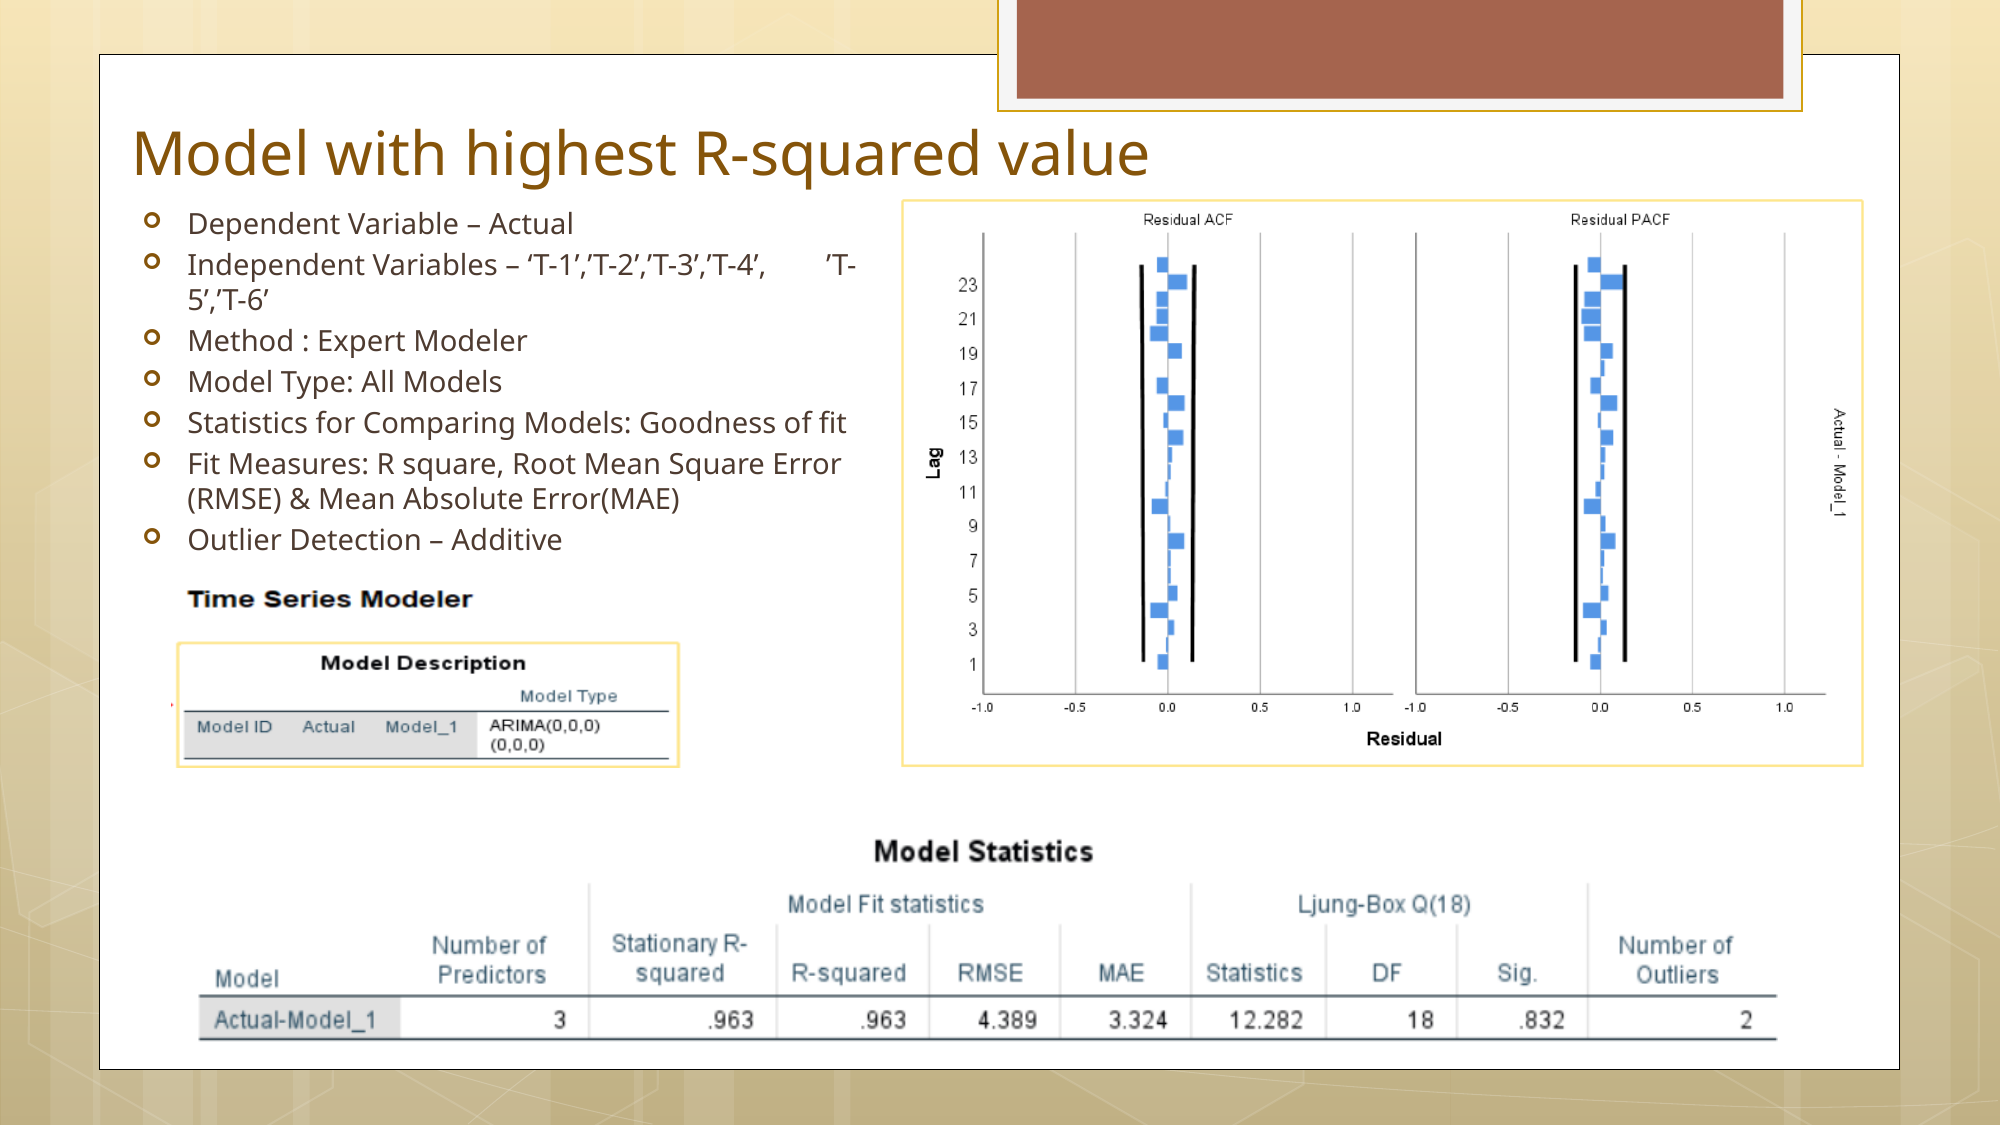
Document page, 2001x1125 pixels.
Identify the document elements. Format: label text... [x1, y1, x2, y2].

picture [194, 830, 1778, 1045]
list Dependent Variable – Actual Independent Variables – ‘T-1’,’T-2’,’T-3’,’T-4’, ’T-5’,’T-6’ Method : Expert Modeler Model Type: All Models Statistics for Comparing Models: Goodness of fit Fit Measures: R square, Root Mean Square Error (RMSE) & Mean Absolute Error(MAE) Outlier Detection – Additive [116, 198, 916, 1045]
title Model with highest R-squared value [116, 106, 1653, 196]
picture [171, 580, 683, 768]
picture [898, 195, 1866, 768]
